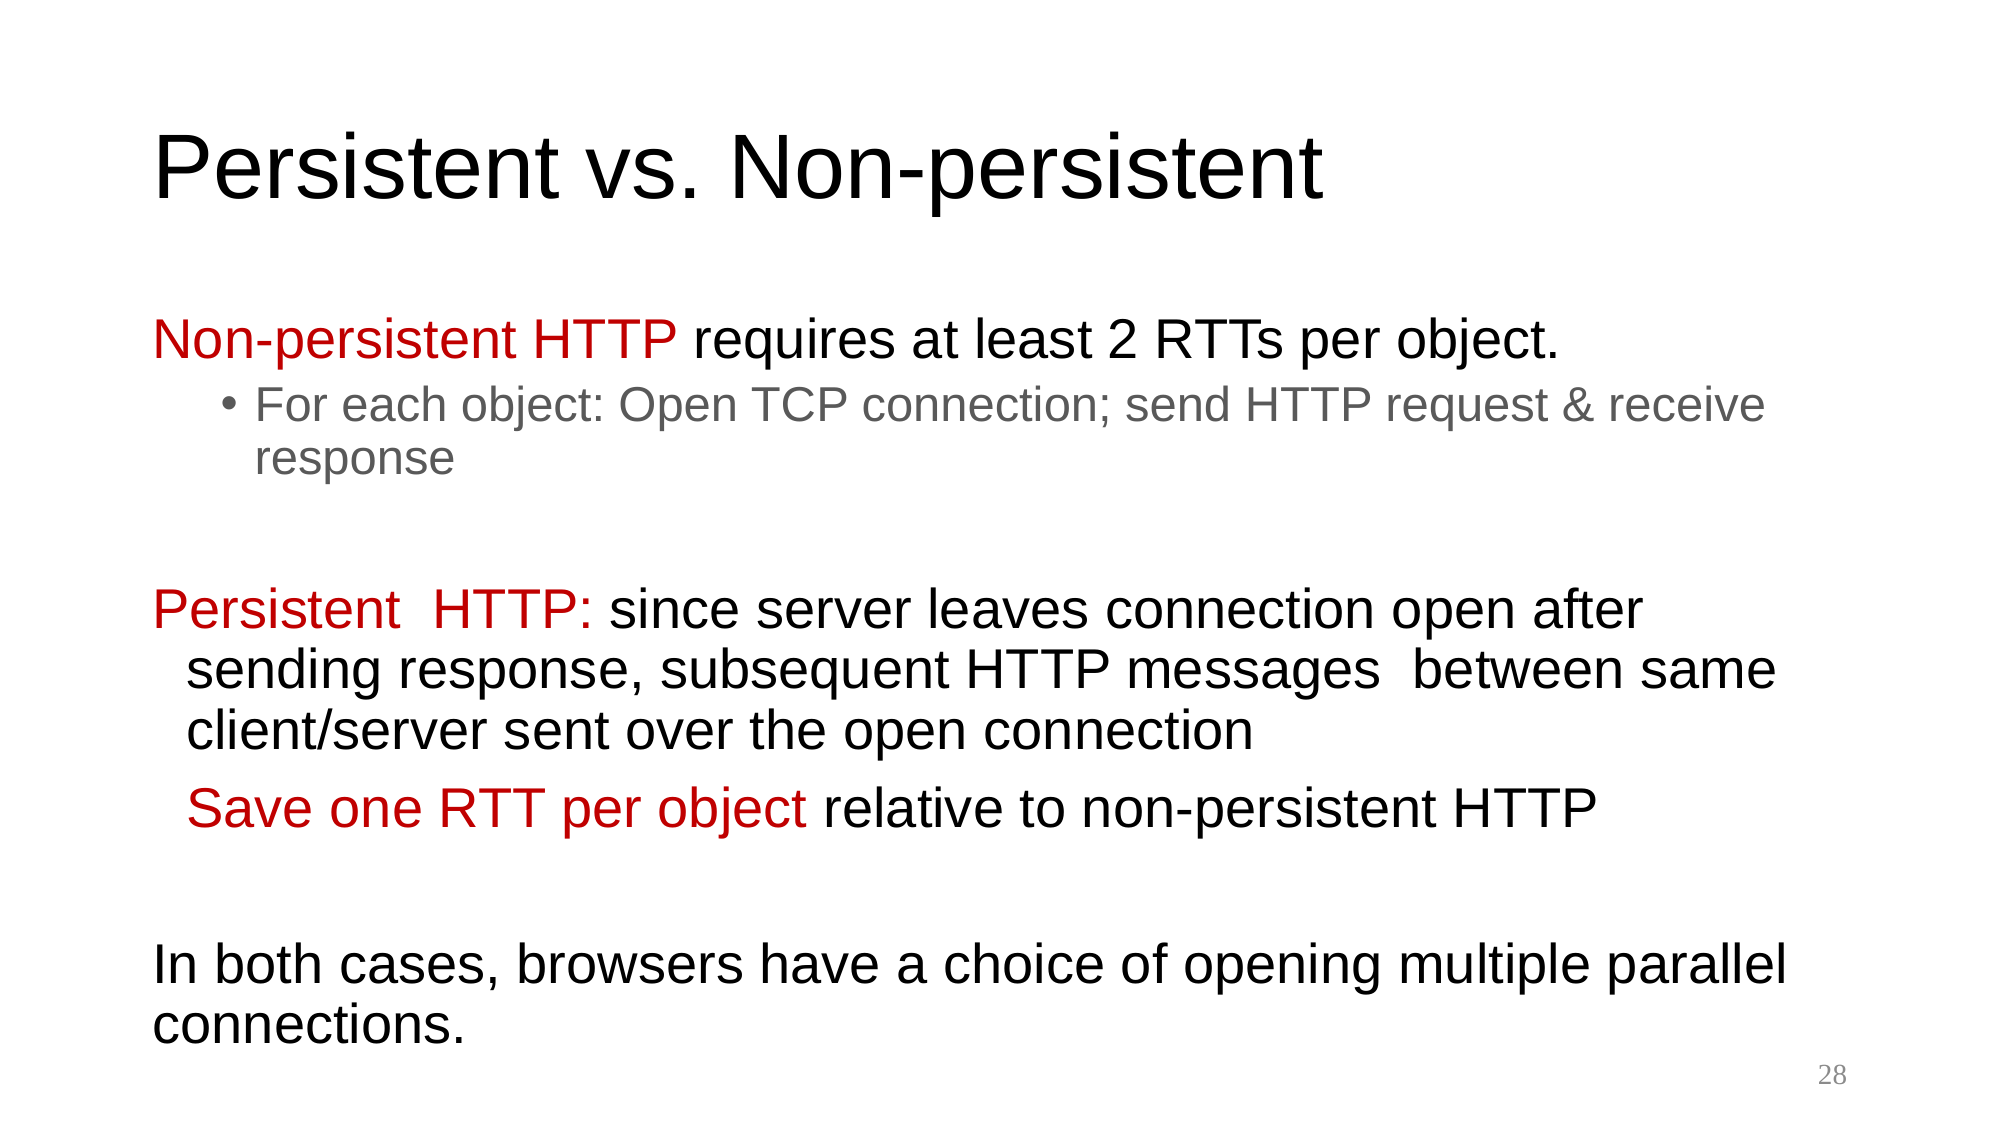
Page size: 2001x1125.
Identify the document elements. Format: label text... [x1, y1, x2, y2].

slide_number 28 [1412, 1066, 1863, 1103]
title Persistent vs. Non-persistent [137, 59, 1863, 278]
list Non-persistent HTTP requires at least 2 RTTs per object. For each object: Open TCP connection; send HTTP request & receive response Persistent HTTP: since server leaves connection open after sending response, subsequent HTTP messages between same client/server sent over the open connection Save one RTT per object relative to non-persistent HTTP In both cases, browsers have a choice of opening multiple parallel connections. [137, 302, 1863, 1066]
